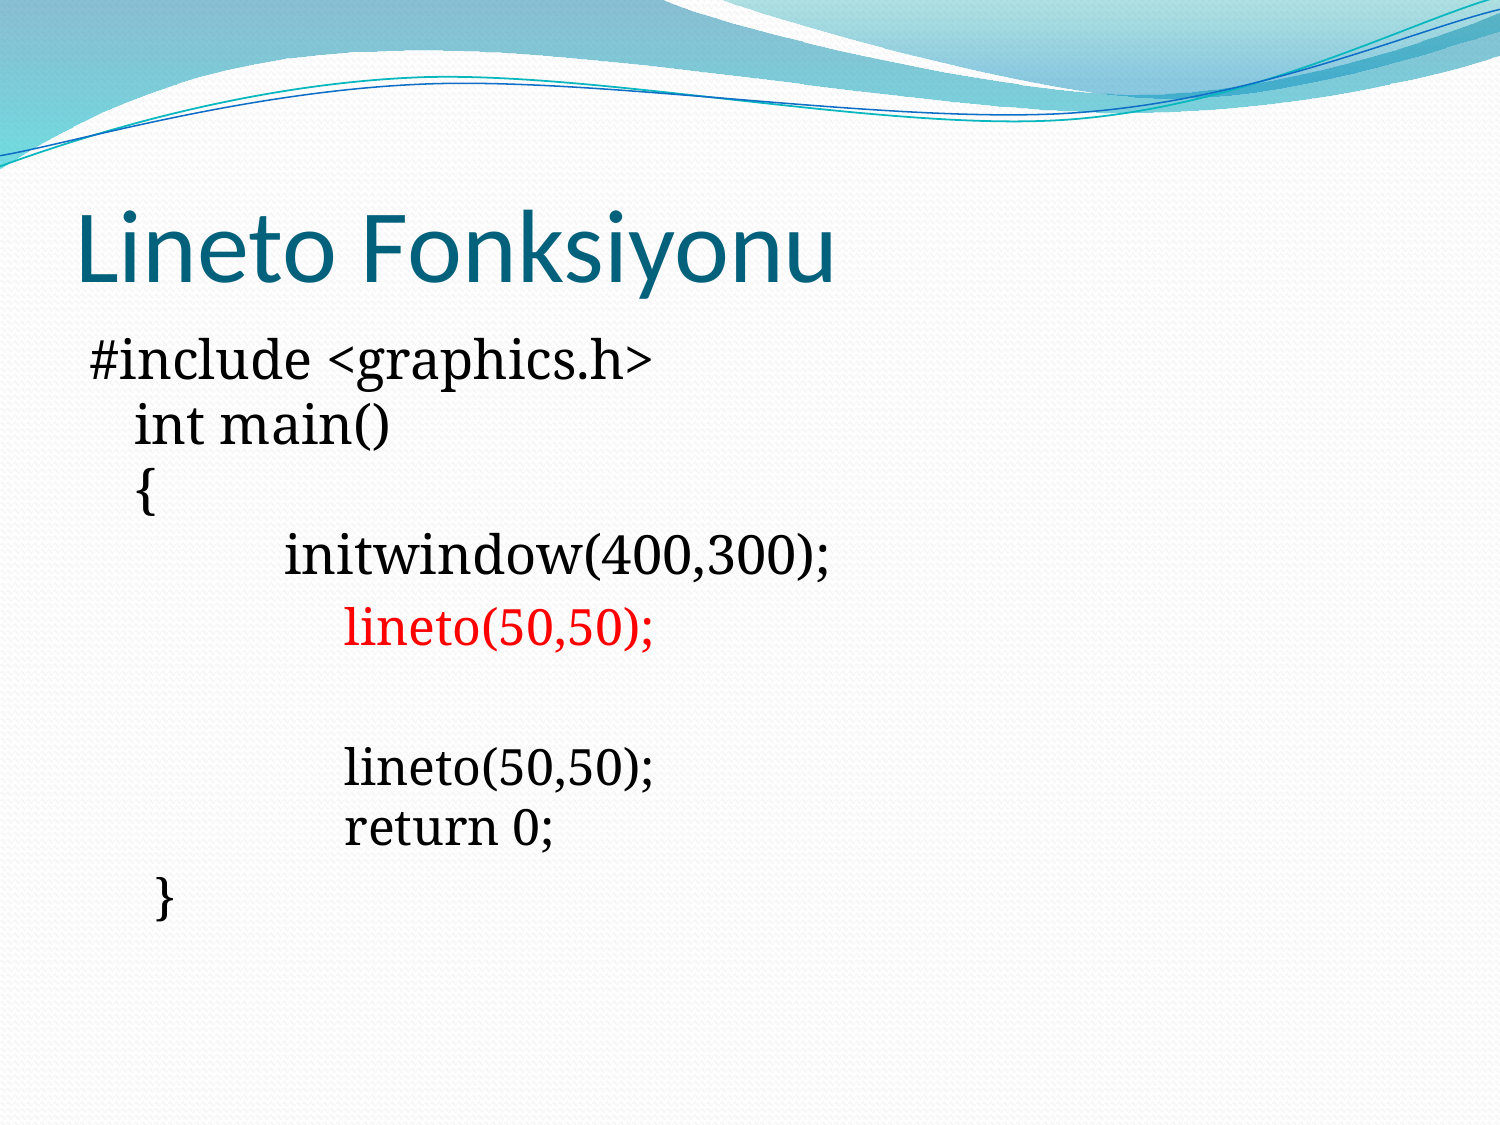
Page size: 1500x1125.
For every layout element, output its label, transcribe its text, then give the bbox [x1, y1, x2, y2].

list #include <graphics.h> int main() { initwindow(400,300); lineto(50,50); lineto(50,50); return 0; } [75, 317, 1425, 1038]
title Lineto Fonksiyonu [75, 115, 1425, 303]
